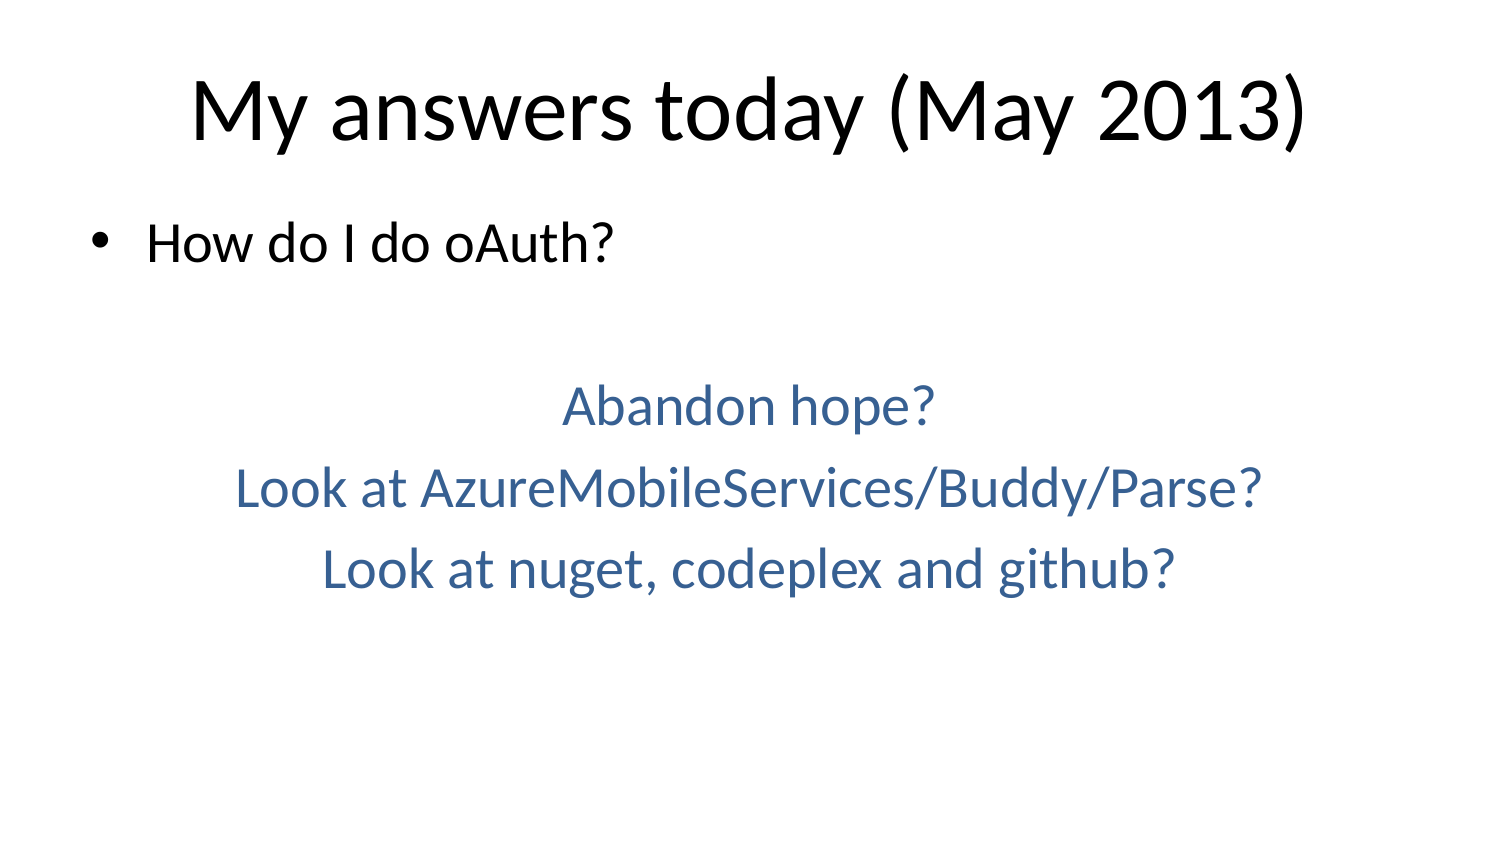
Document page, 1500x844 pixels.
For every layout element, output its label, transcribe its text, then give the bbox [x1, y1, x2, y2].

list How do I do oAuth? Abandon hope? Look at AzureMobileServices/Buddy/Parse? Look at nuget, codeplex and github? [75, 196, 1425, 754]
title My answers today (May 2013) [75, 33, 1425, 175]
